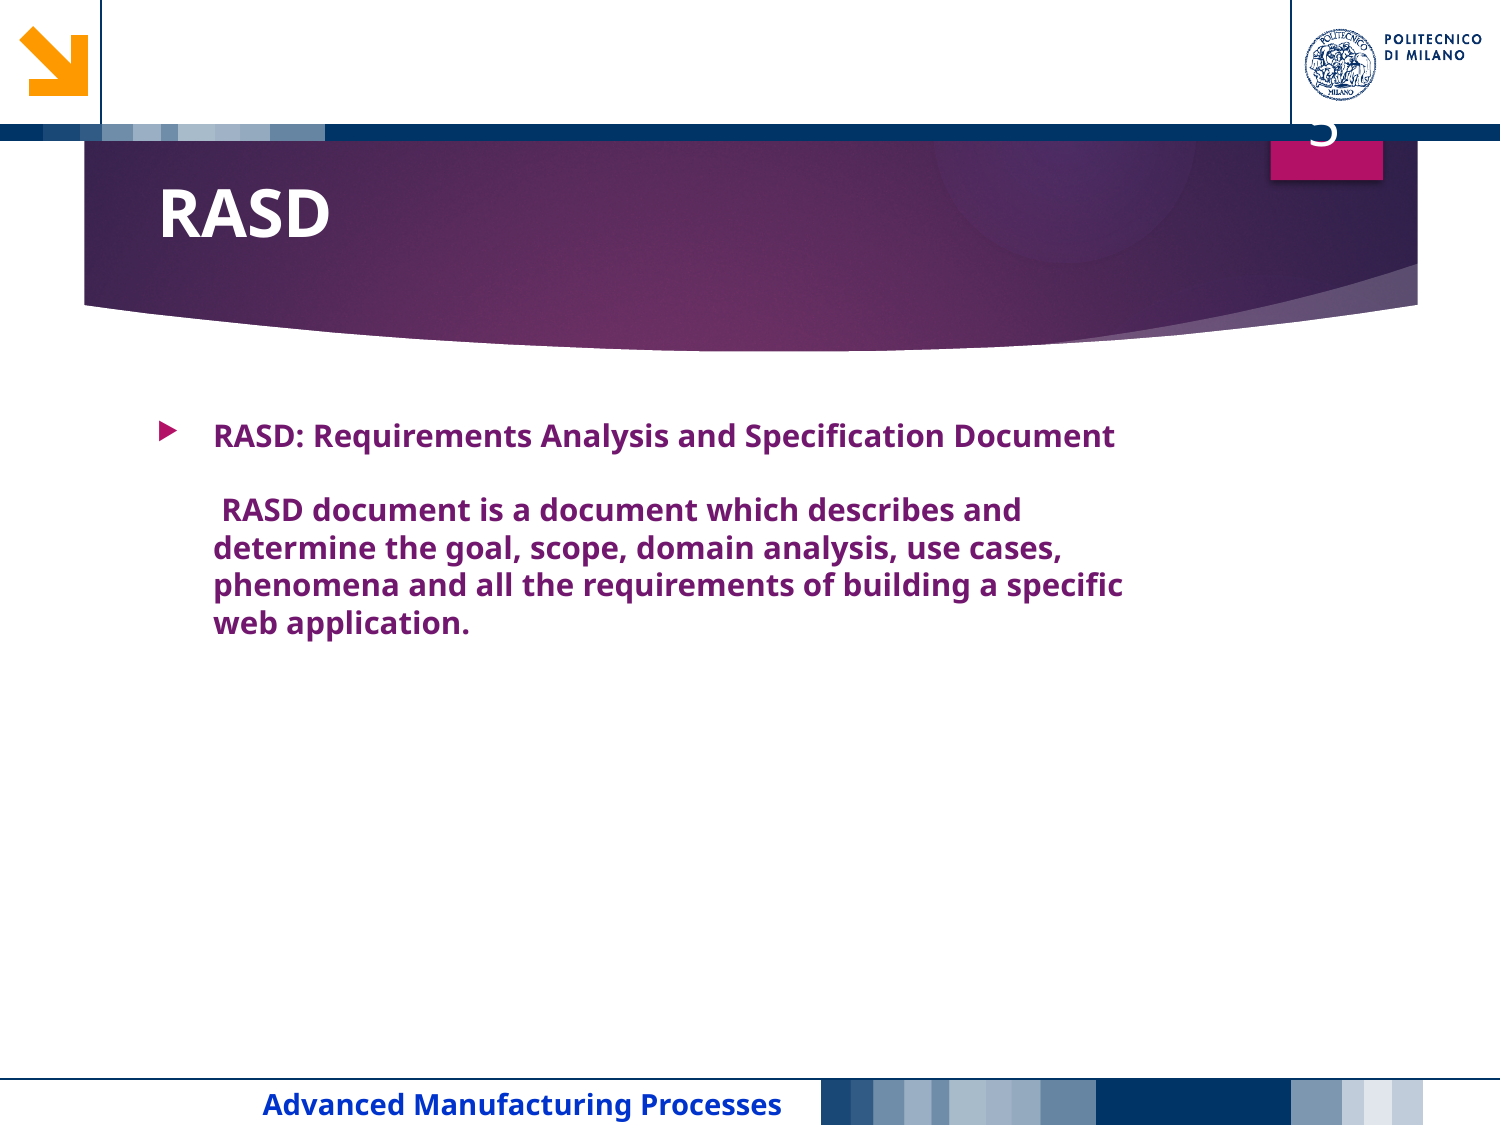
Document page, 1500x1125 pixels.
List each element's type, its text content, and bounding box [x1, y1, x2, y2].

slide_number 5 [1259, 48, 1390, 175]
list RASD: Requirements Analysis and Specification Document RASD document is a document which describes and determine the goal, scope, domain analysis, use cases, phenomena and all the requirements of building a specific web application. [141, 408, 1183, 988]
picture [0, 1078, 1500, 1125]
picture [0, 0, 1500, 141]
title RASD [142, 152, 1183, 269]
